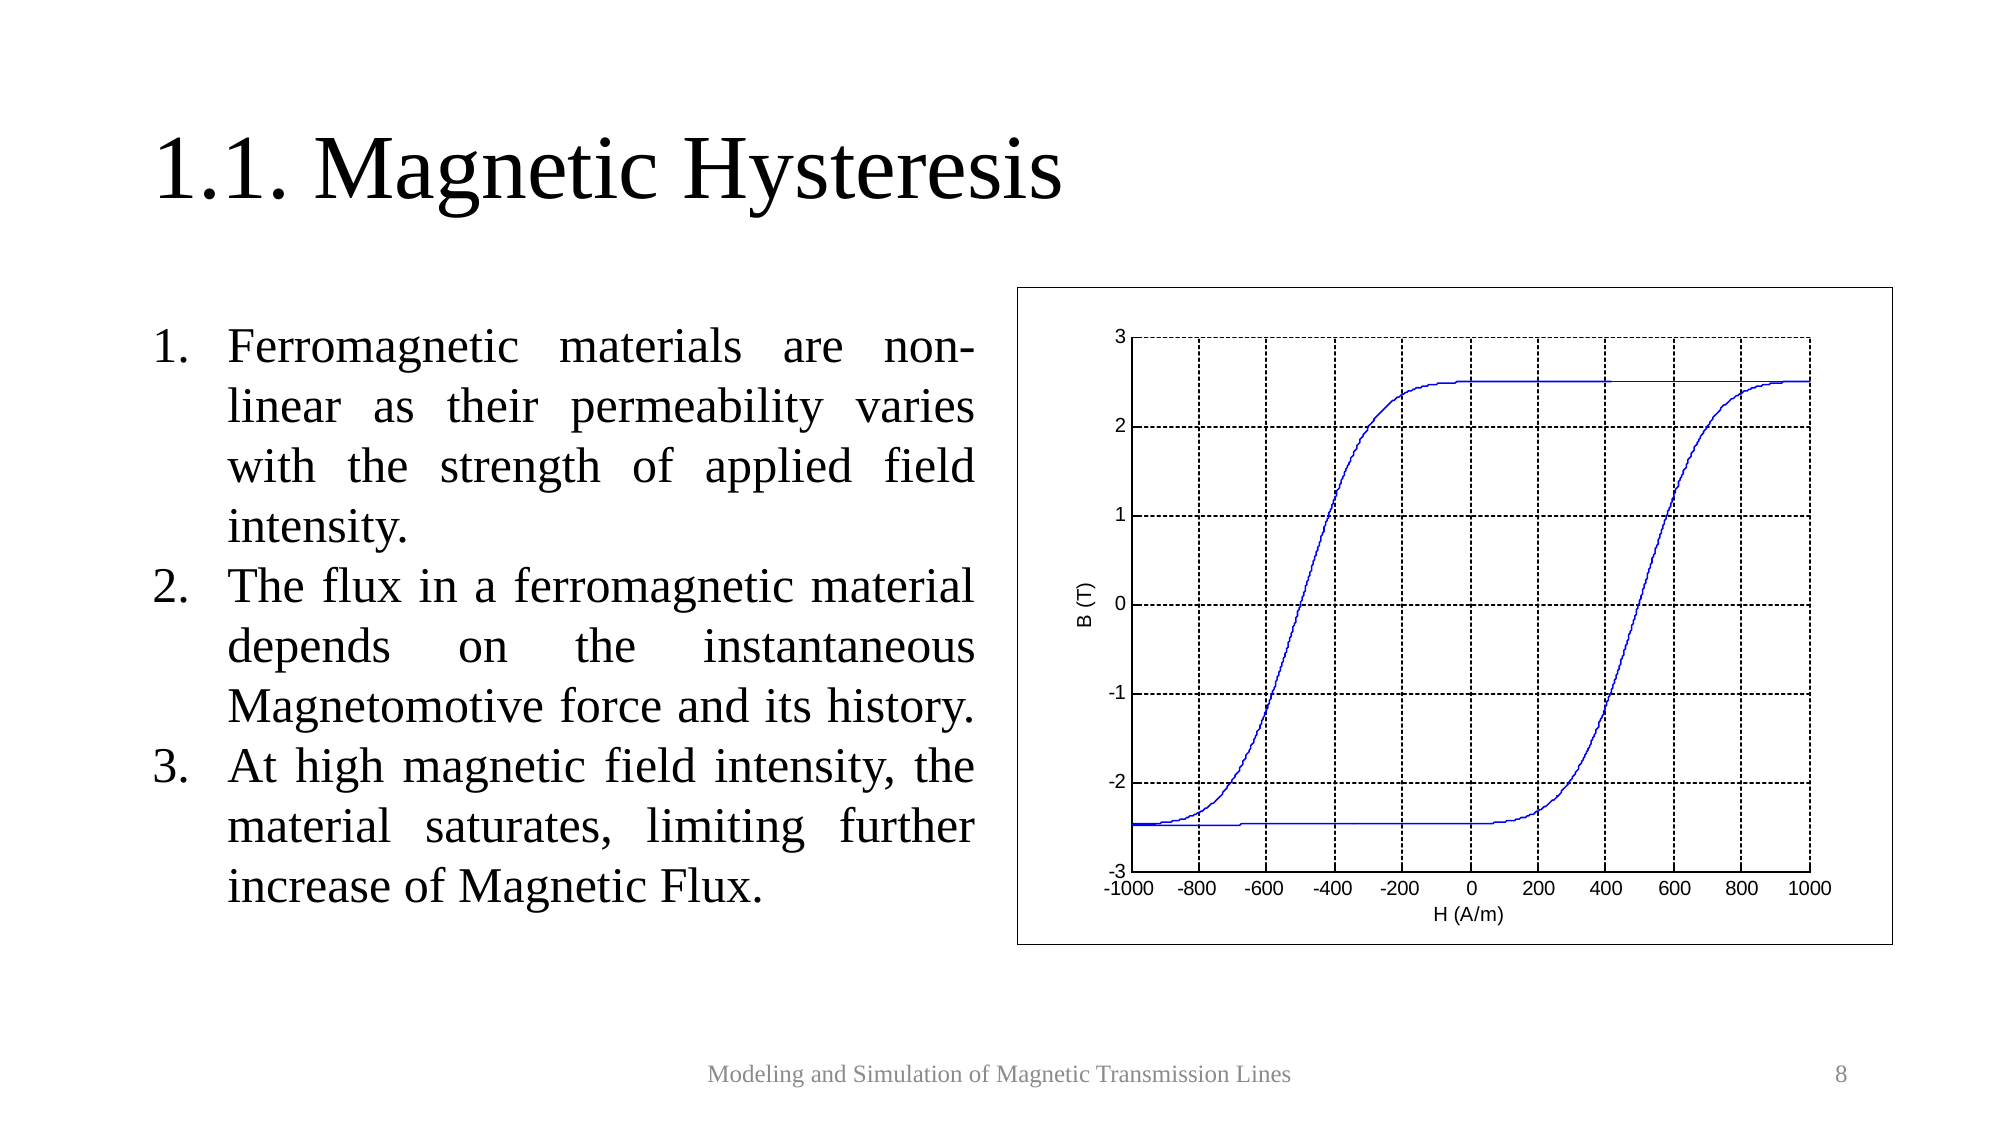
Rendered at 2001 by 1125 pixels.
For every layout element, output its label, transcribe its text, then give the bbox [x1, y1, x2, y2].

slide_number 8 [1412, 1042, 1863, 1103]
footer Modeling and Simulation of Magnetic Transmission Lines [662, 1042, 1338, 1103]
picture [1017, 287, 1893, 945]
text_box Ferromagnetic materials are non-linear as their permeability varies with the strength of applied field intensity. The flux in a ferromagnetic material depends on the instantaneous Magnetomotive force and its history. At high magnetic field intensity, the material saturates, limiting further increase of Magnetic Flux. [137, 305, 991, 921]
title 1.1. Magnetic Hysteresis [137, 59, 1863, 278]
